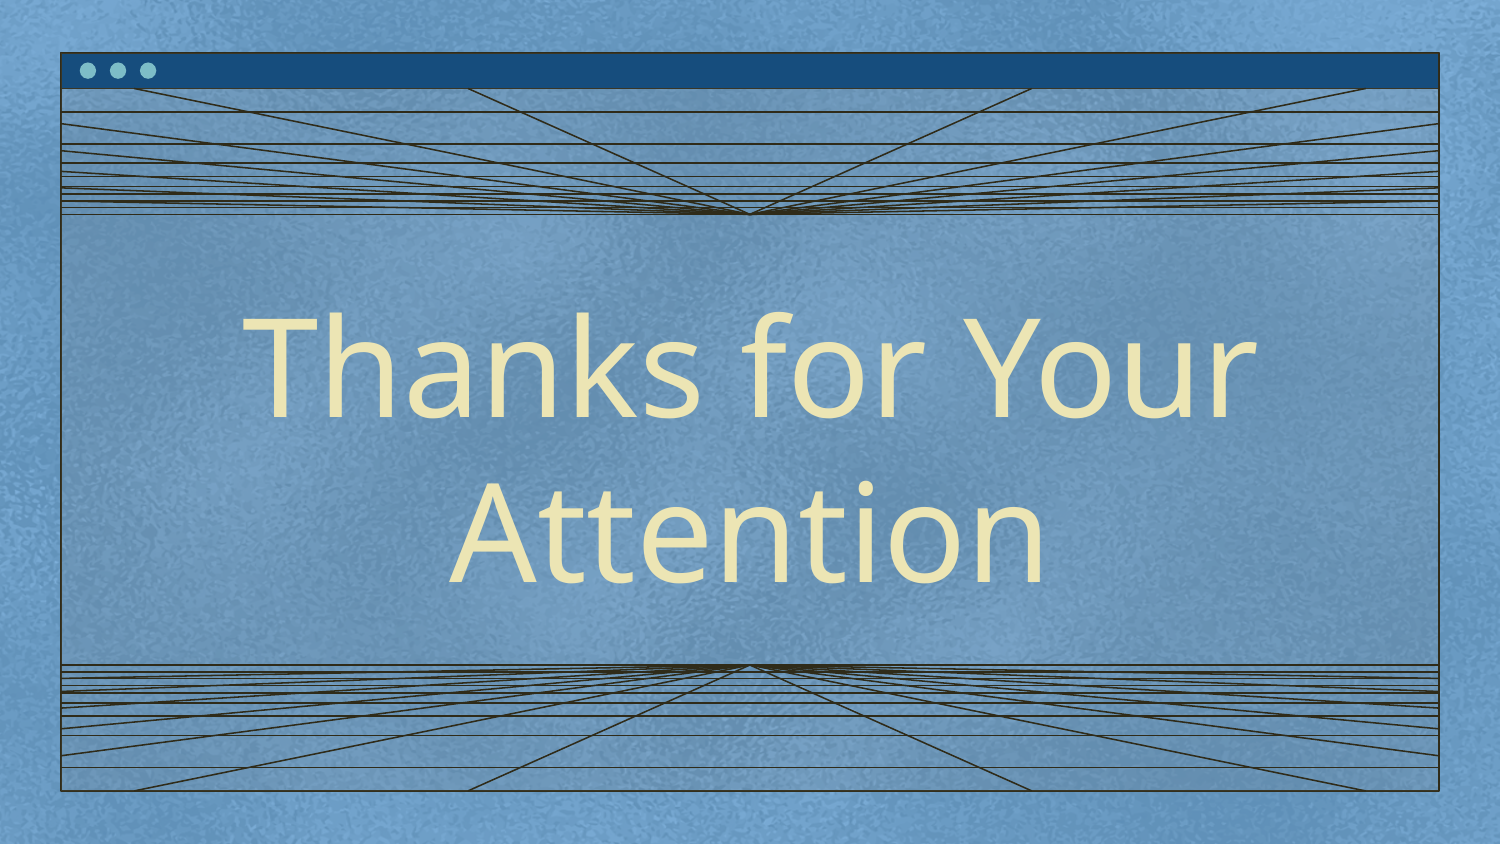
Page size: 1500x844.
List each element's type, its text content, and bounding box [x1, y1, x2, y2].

title Thanks for Your Attention [119, 308, 1383, 582]
